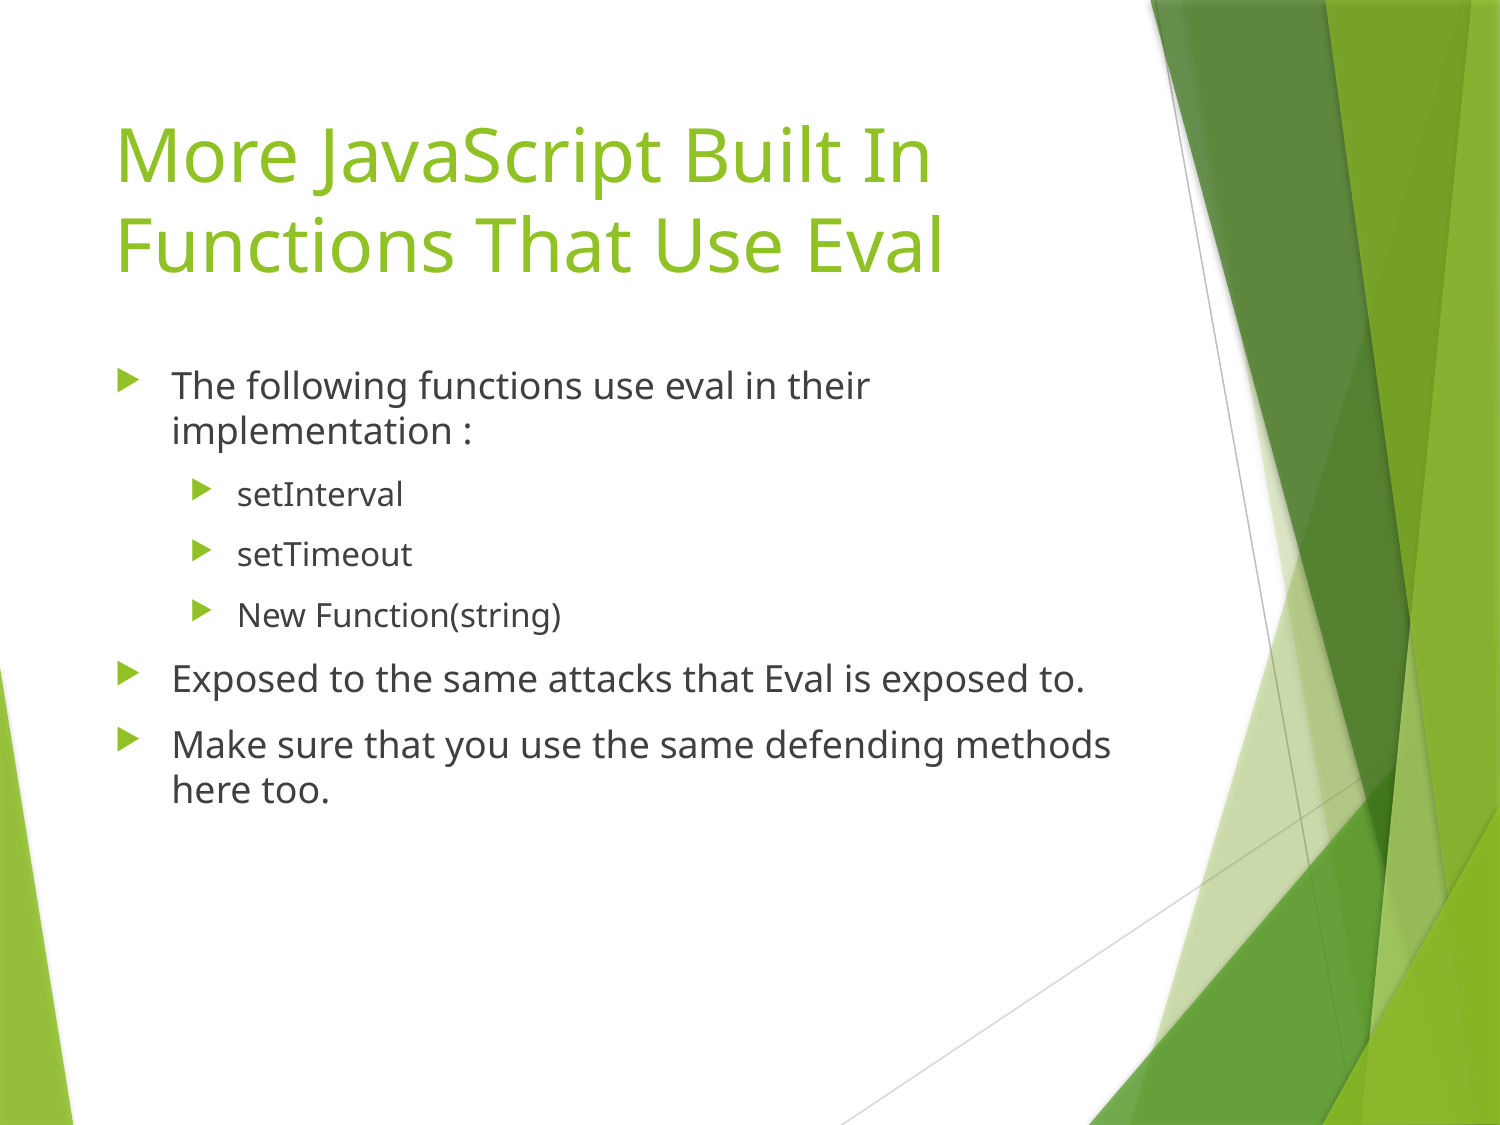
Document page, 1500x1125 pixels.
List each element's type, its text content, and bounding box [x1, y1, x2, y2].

list The following functions use eval in their implementation : setInterval setTimeout New Function(string) Exposed to the same attacks that Eval is exposed to. Make sure that you use the same defending methods here too. [99, 354, 1142, 992]
title More JavaScript Built In Functions That Use Eval [99, 99, 1142, 317]
